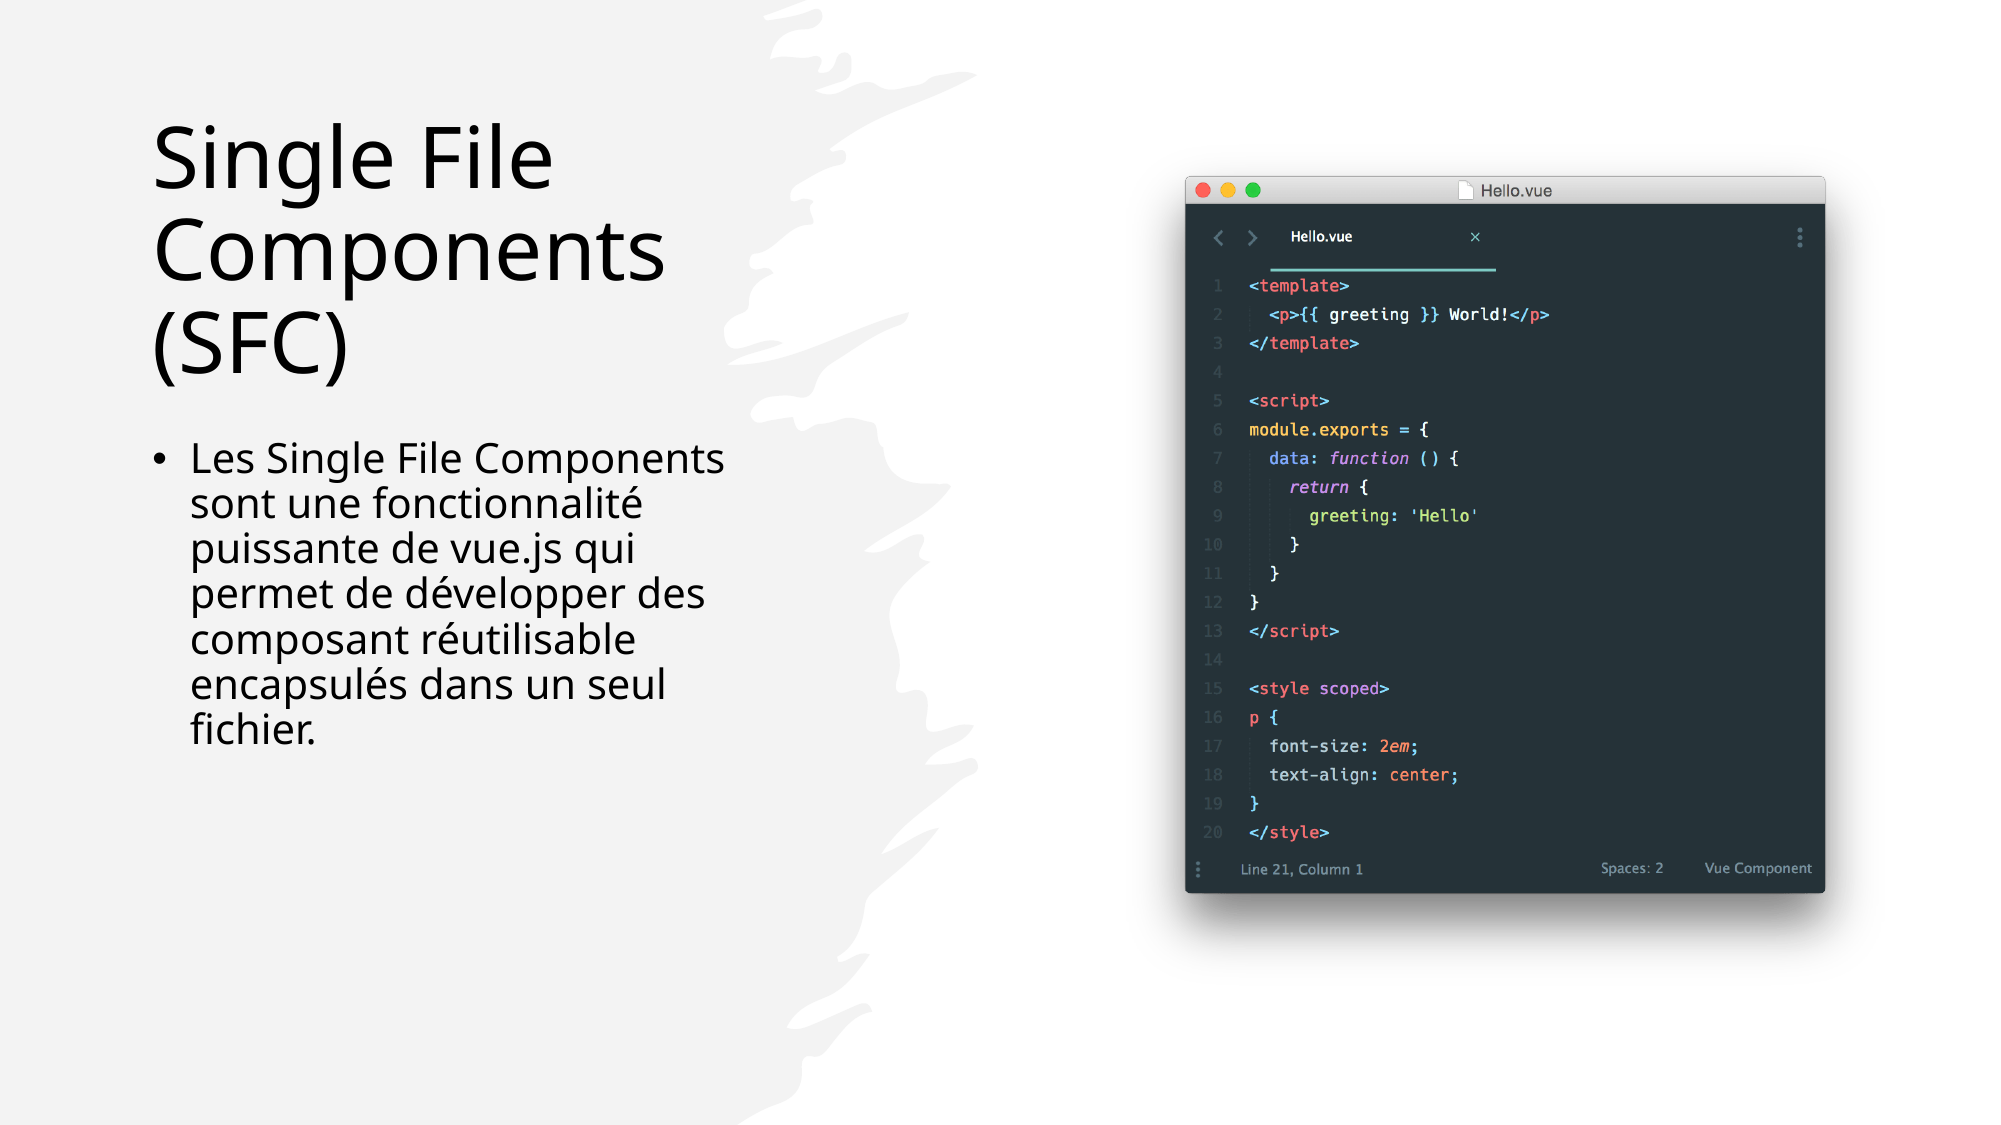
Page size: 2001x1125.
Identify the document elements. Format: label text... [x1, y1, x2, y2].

list Les Single File Components sont une fonctionnalité puissante de vue.js qui permet de développer des composant réutilisable encapsulés dans un seul fichier. [137, 430, 776, 1014]
title Single File Components (SFC) [137, 105, 776, 401]
text_box [0, 0, 979, 1125]
picture [1115, 136, 1895, 994]
text_box [739, 0, 2000, 1125]
